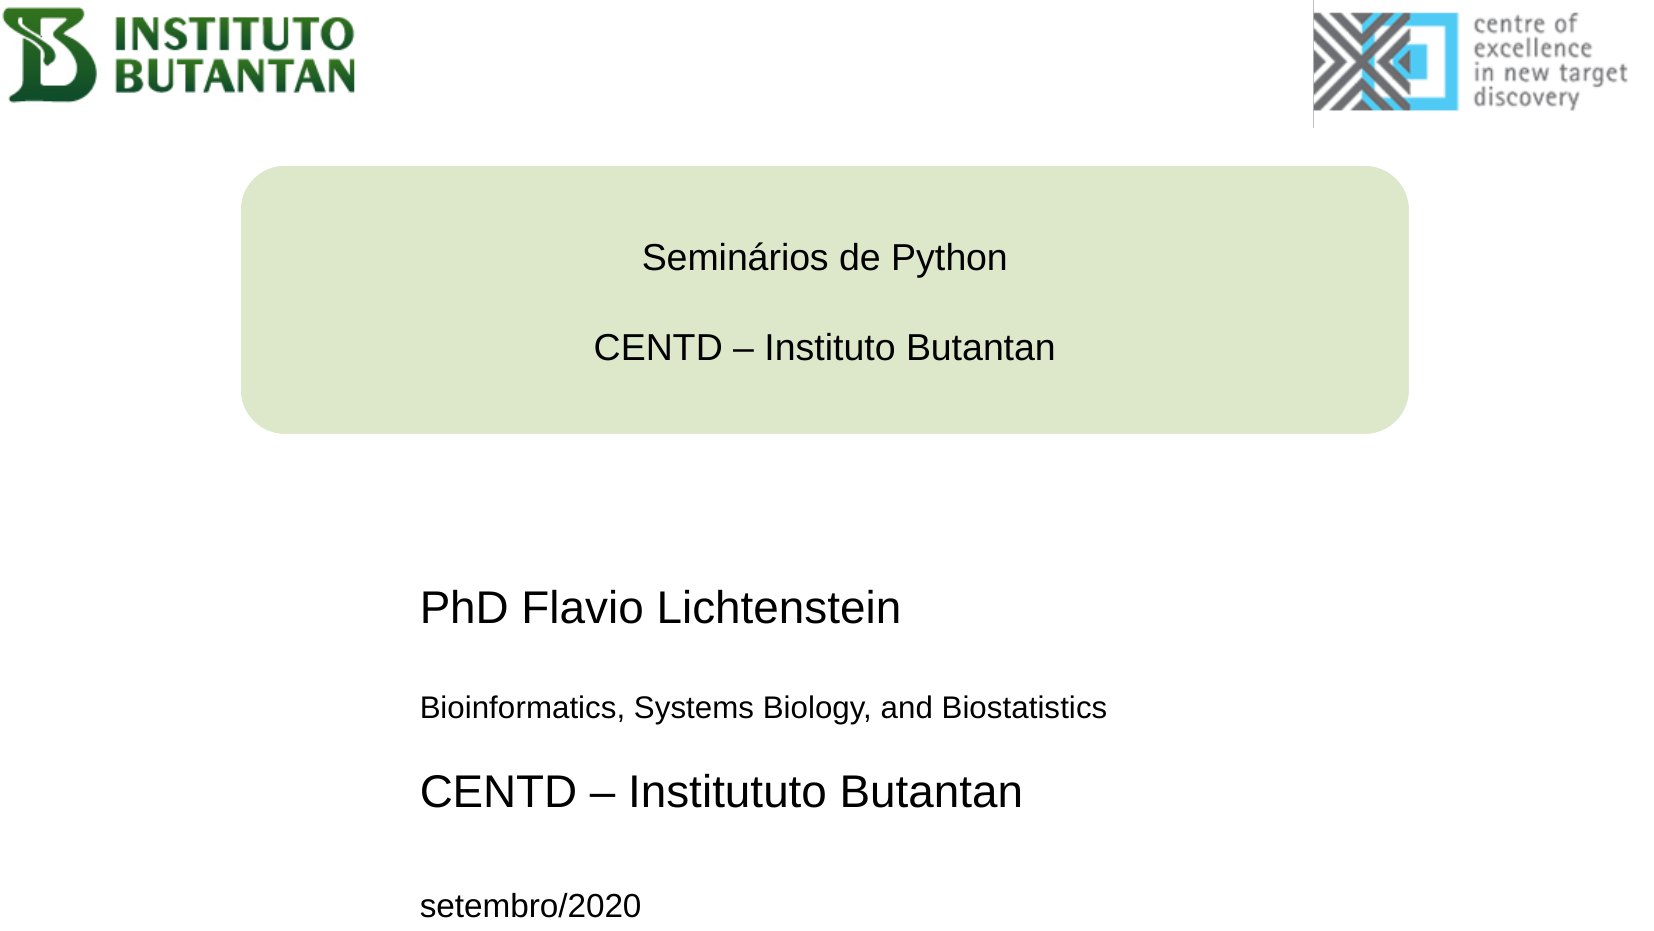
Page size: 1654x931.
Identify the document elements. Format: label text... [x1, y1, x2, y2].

picture [1303, 0, 1654, 129]
text_box Seminários de Python CENTD – Instituto Butantan [240, 165, 1410, 435]
picture [0, 0, 361, 110]
text_box PhD Flavio Lichtenstein Bioinformatics, Systems Biology, and Biostatistics CENTD – Institututo Butantan setembro/2020 [405, 569, 1125, 841]
